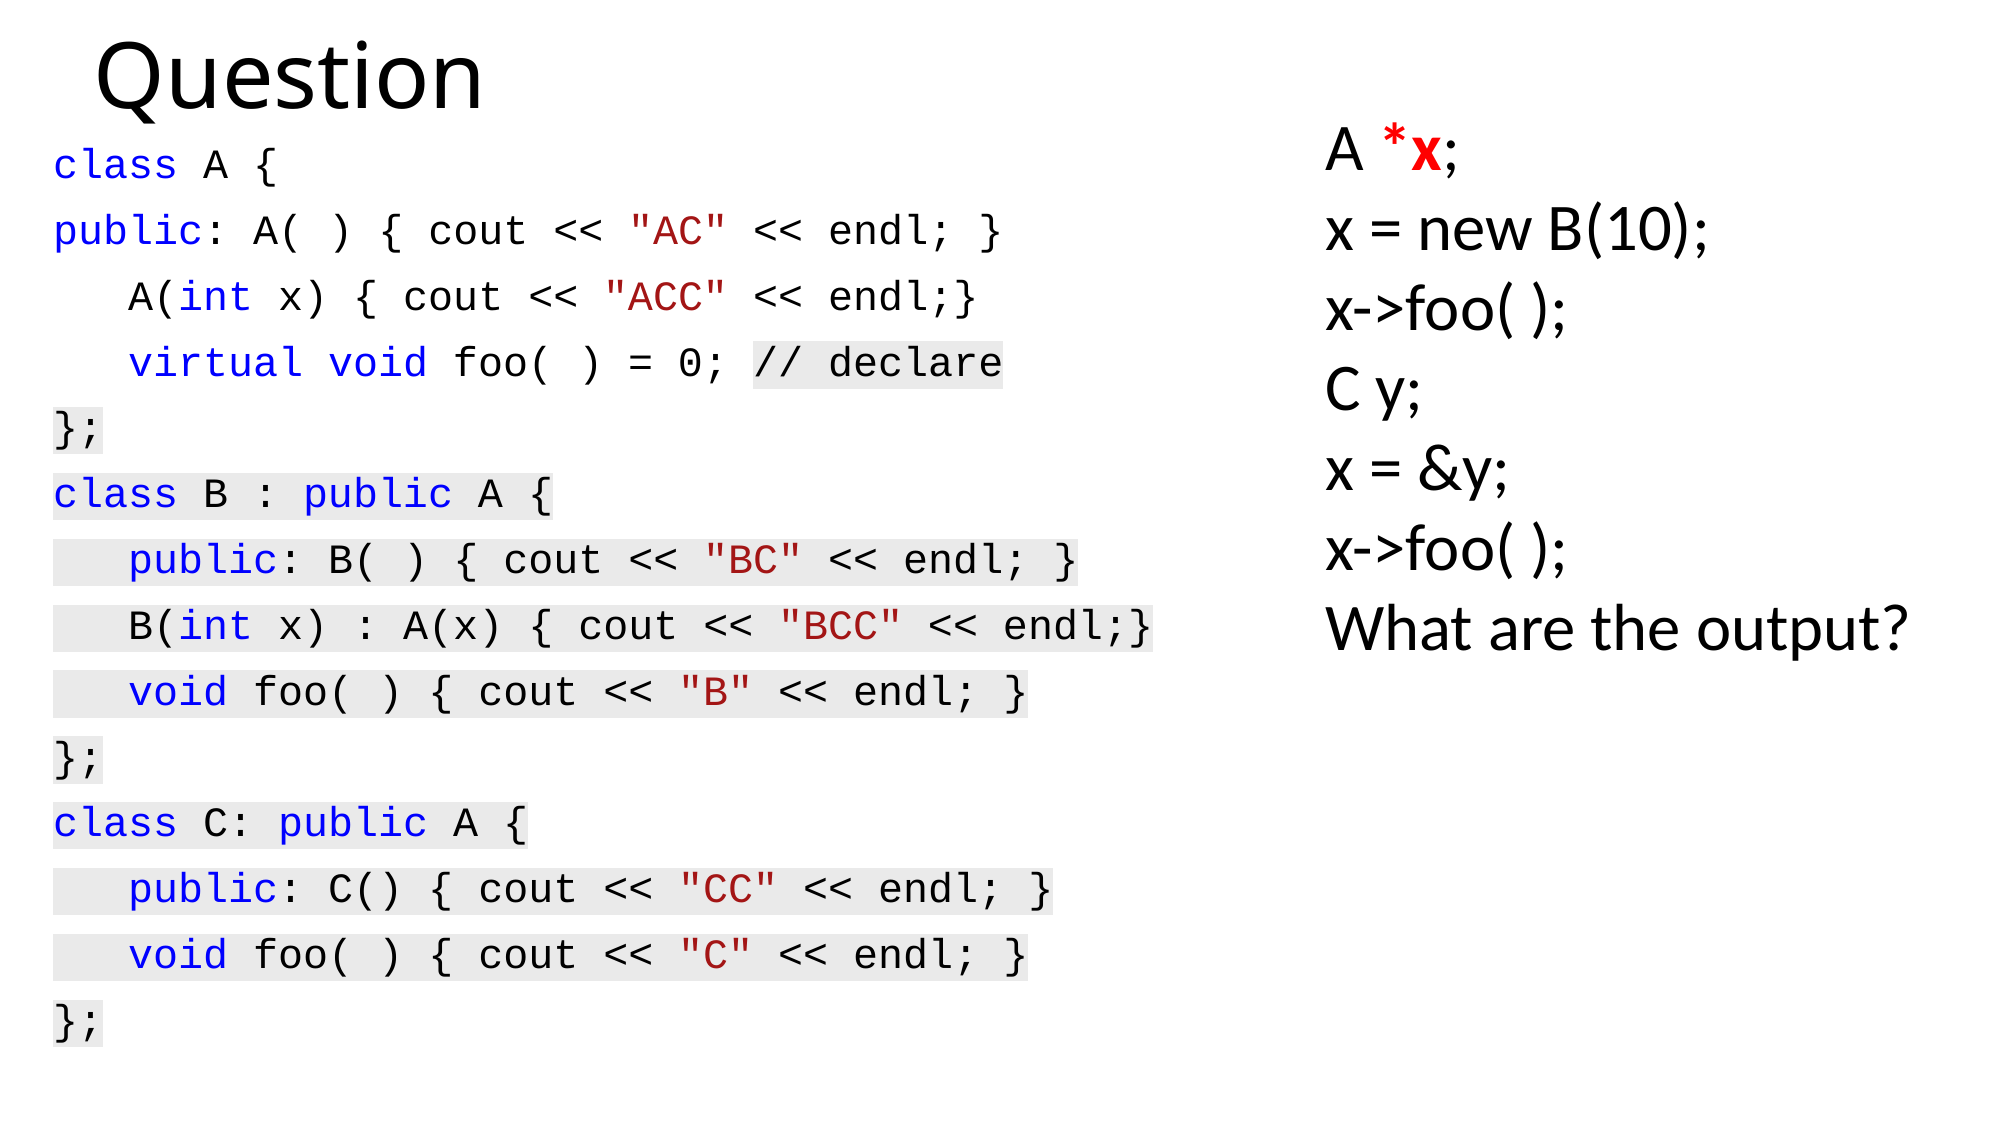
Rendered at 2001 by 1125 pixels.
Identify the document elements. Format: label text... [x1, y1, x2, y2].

text_box A *x; x = new B(10); x->foo( ); C y; x = &y; x->foo( ); What are the output? [1310, 96, 1928, 672]
title Question [78, 0, 1804, 188]
list class A { public: A( ) { cout << "AC" << endl; } A(int x) { cout << "ACC" << endl;} virtual void foo( ) = 0; // declare }; class B : public A { public: B( ) { cout << "BC" << endl; } B(int x) : A(x) { cout << "BCC" << endl;} void foo( ) { cout << "B" << endl; } }; class C: public A { public: C() { cout << "CC" << endl; } void foo( ) { cout << "C" << endl; } }; [38, 135, 1279, 1125]
